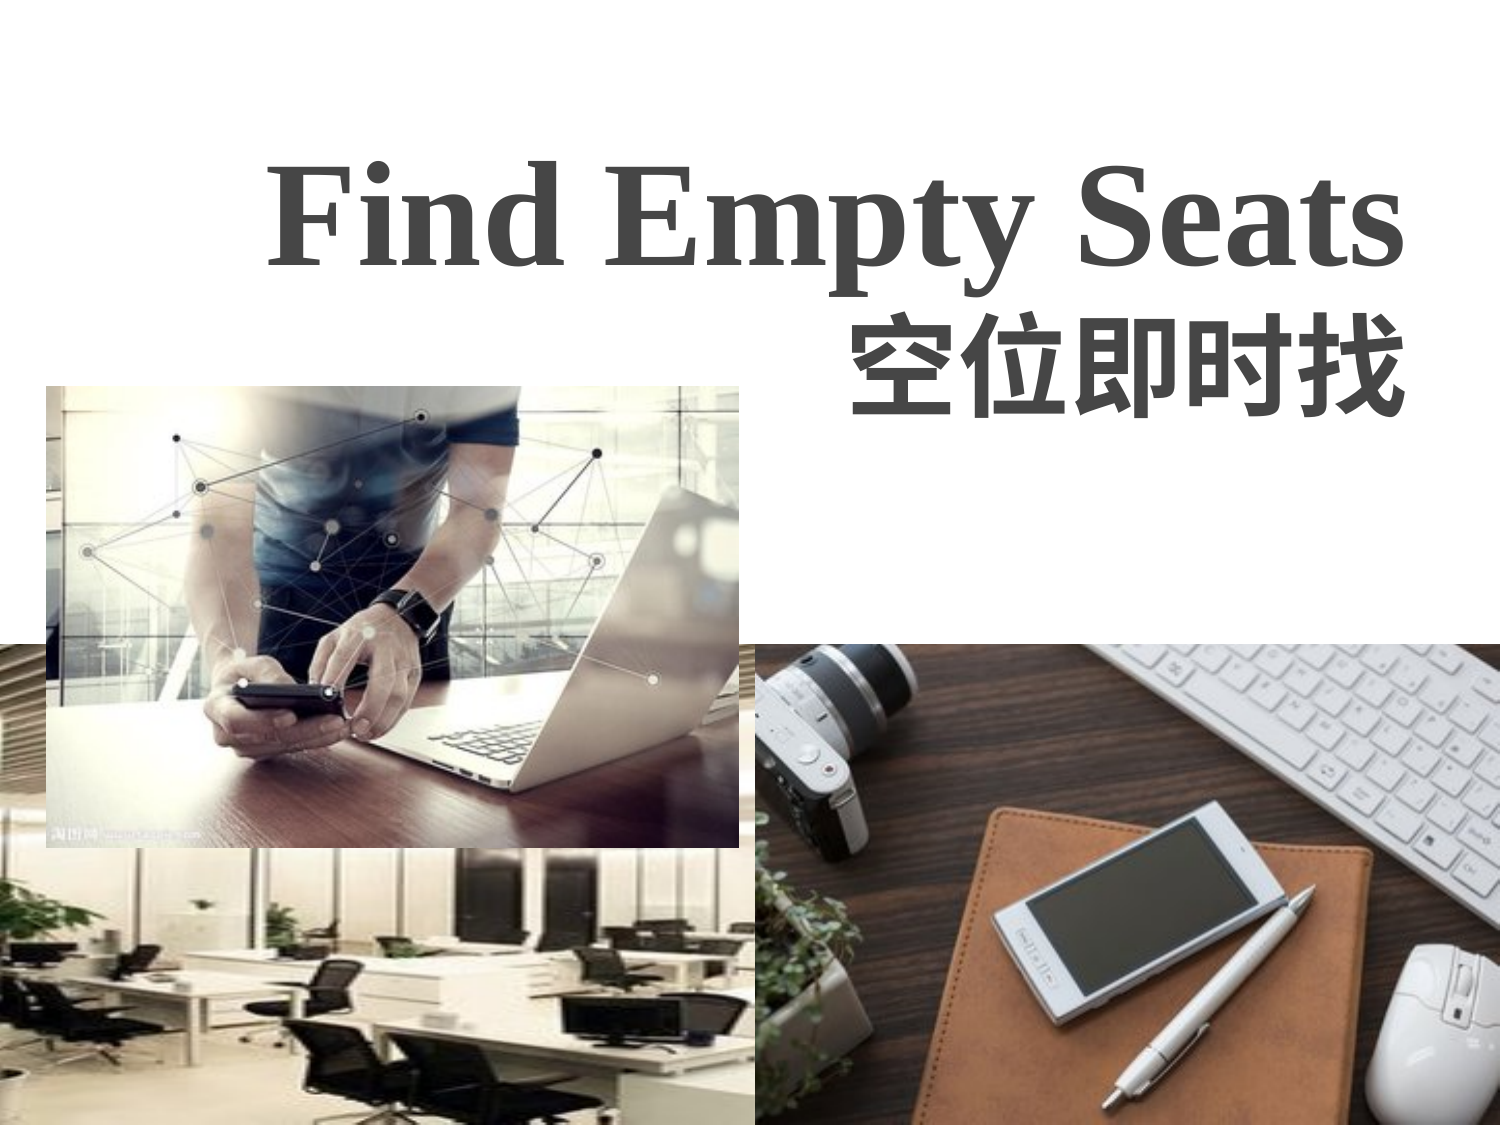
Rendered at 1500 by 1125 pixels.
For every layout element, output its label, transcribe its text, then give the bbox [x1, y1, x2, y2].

title Find Empty Seats 空位即时找 [93, 70, 1423, 439]
picture [0, 386, 1500, 1125]
